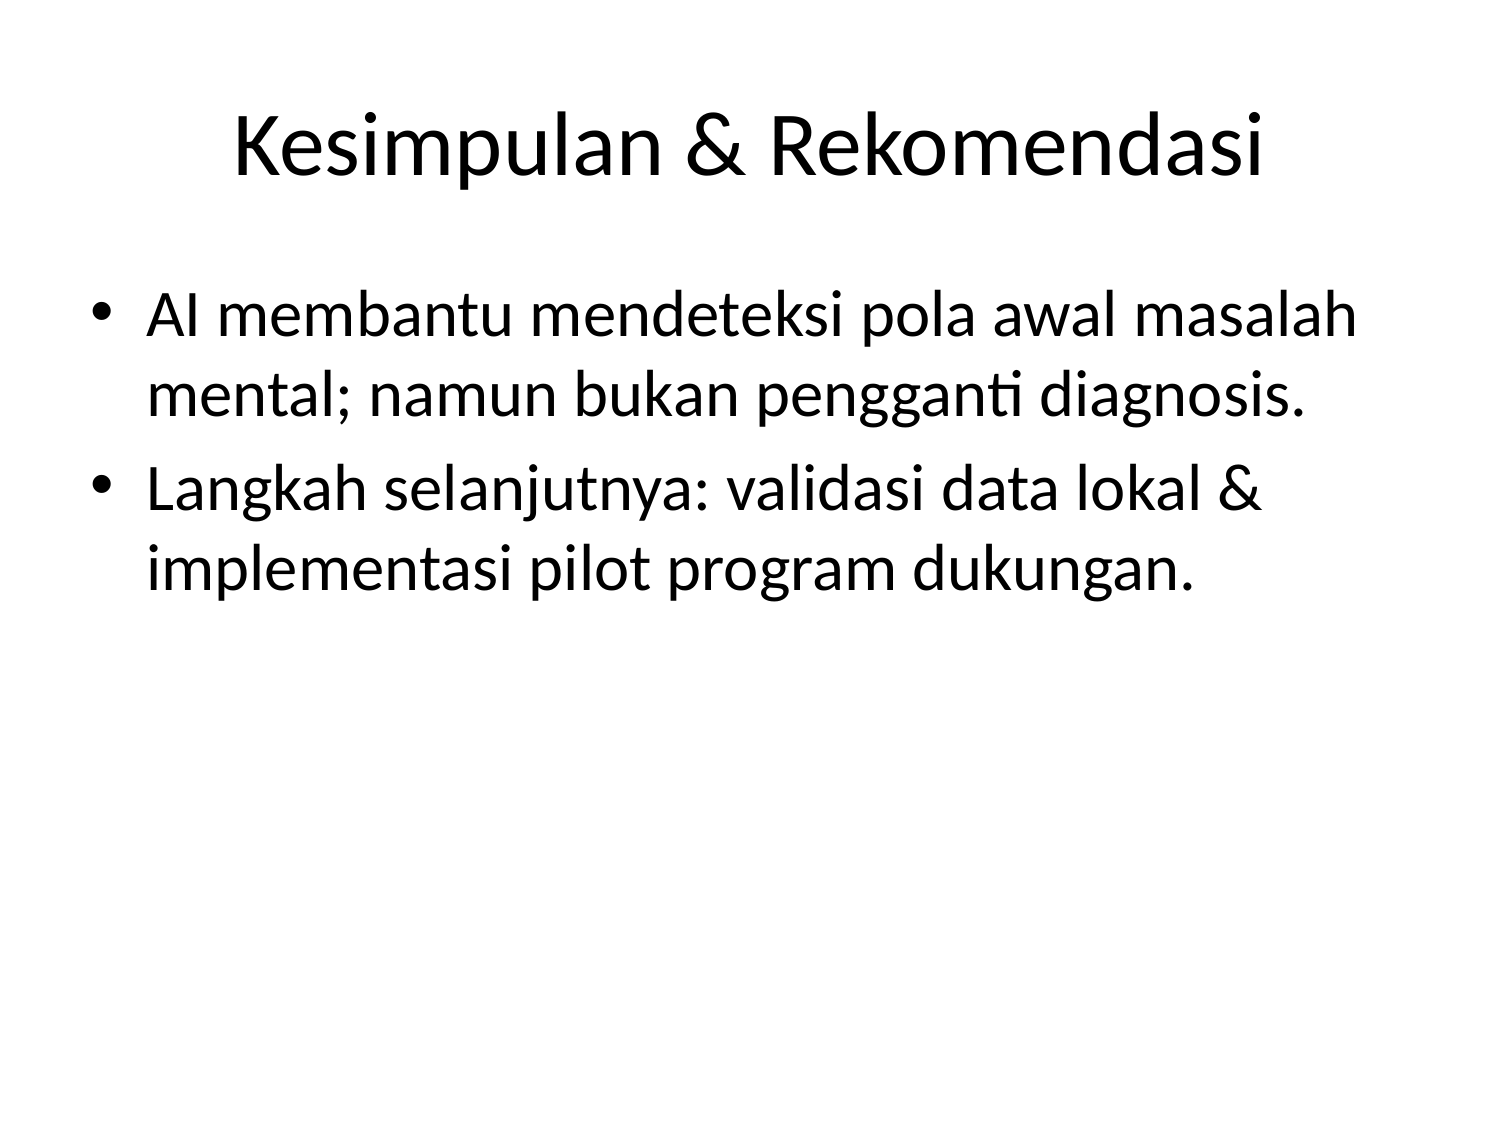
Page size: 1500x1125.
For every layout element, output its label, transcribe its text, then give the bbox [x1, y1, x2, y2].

title Kesimpulan & Rekomendasi [75, 45, 1425, 233]
list AI membantu mendeteksi pola awal masalah mental; namun bukan pengganti diagnosis. Langkah selanjutnya: validasi data lokal & implementasi pilot program dukungan. [75, 262, 1425, 1005]
